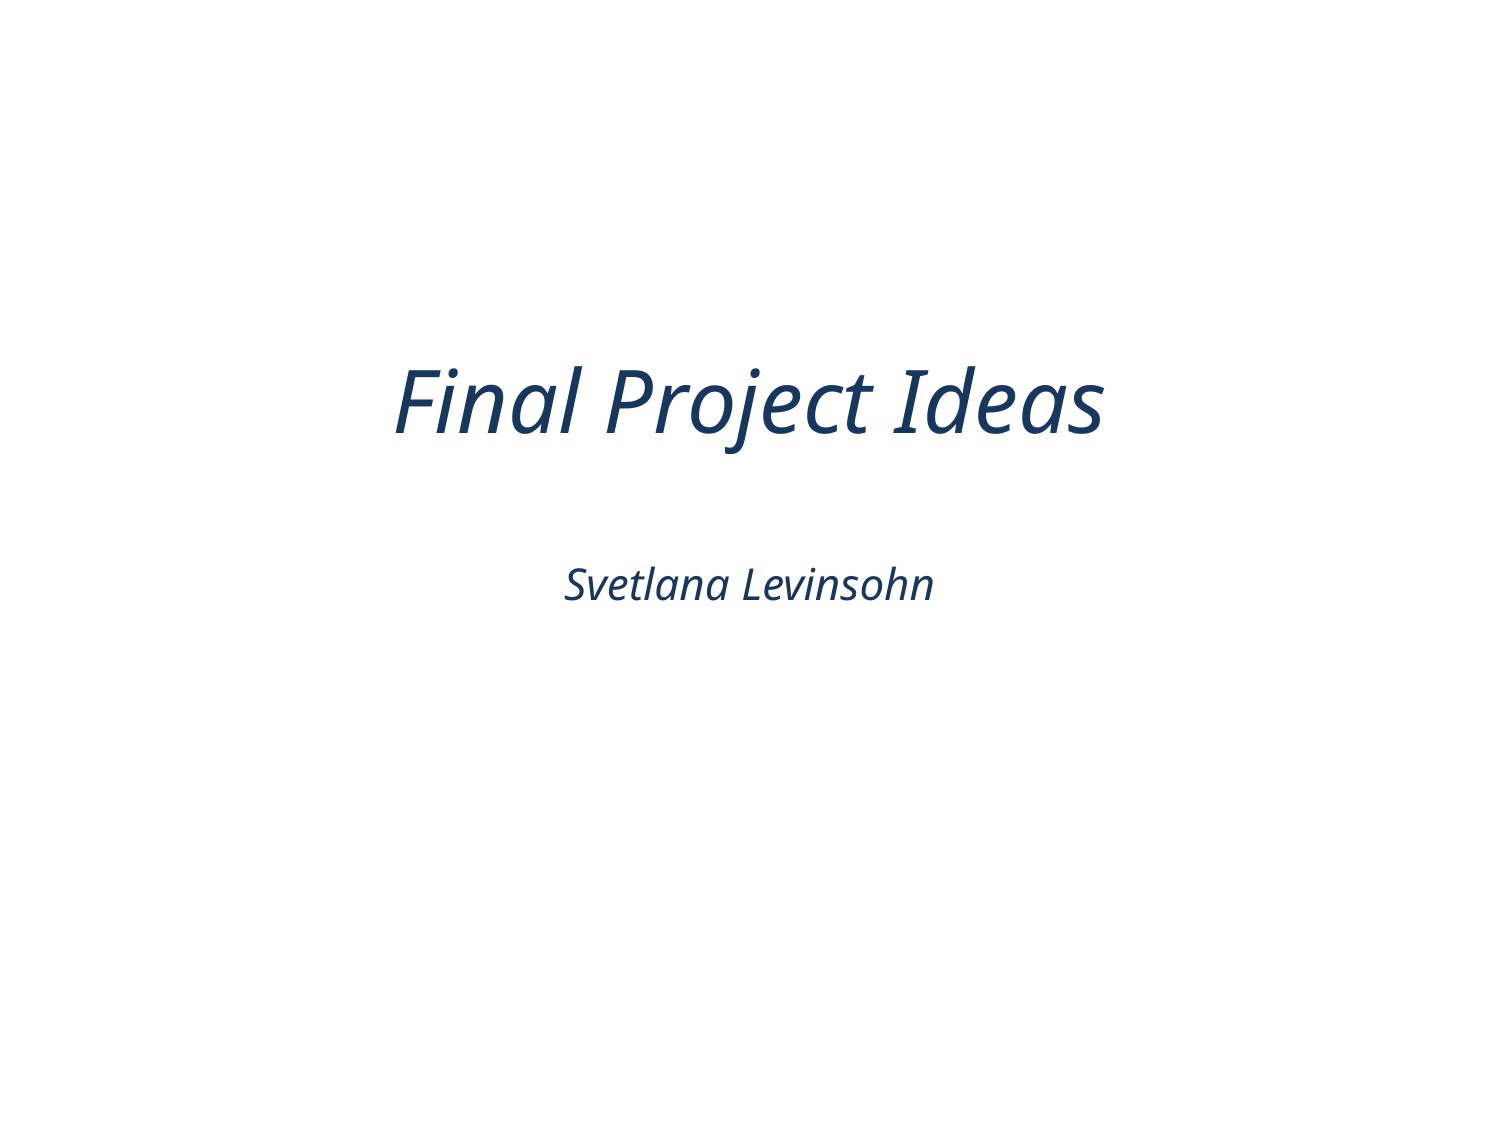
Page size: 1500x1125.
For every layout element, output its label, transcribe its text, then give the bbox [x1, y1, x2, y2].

title Final Project Ideas Svetlana Levinsohn [75, 337, 1425, 617]
